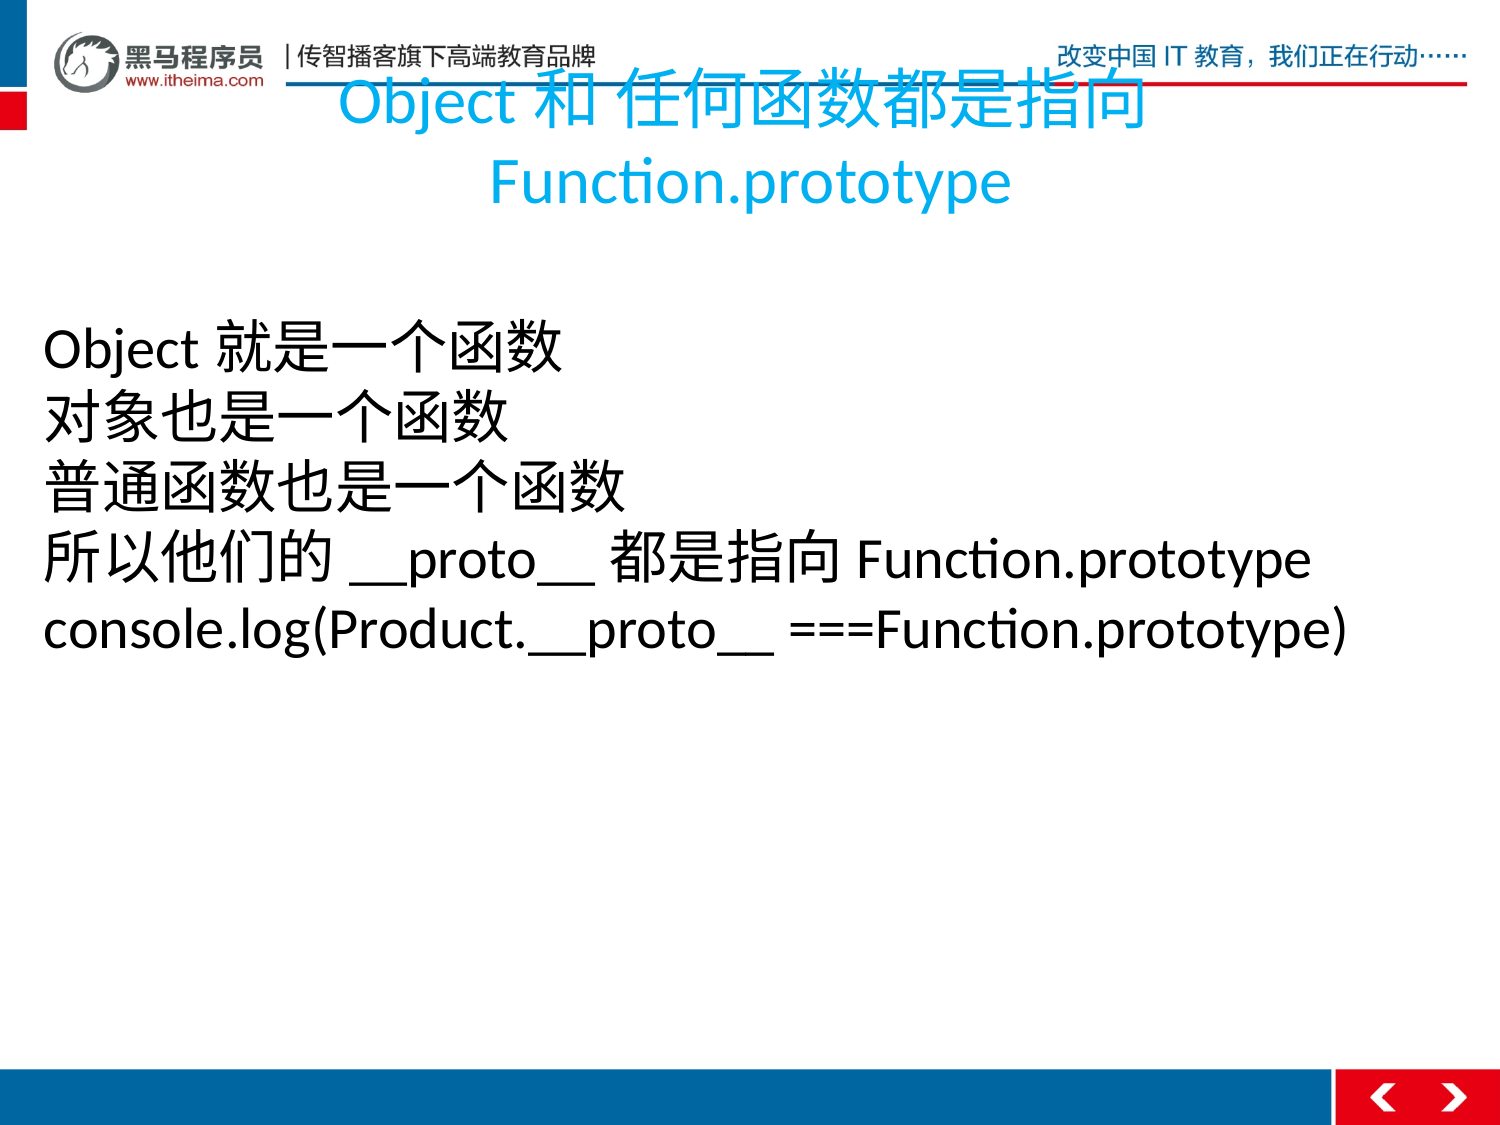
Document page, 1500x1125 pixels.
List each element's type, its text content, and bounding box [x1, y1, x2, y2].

text_box Object就是一个函数 对象也是一个函数 普通函数也是一个函数 所以他们的__proto__都是指向Function.prototype console.log(Product.__proto__ ===Function.prototype) [29, 302, 1448, 668]
picture [0, 0, 1500, 1125]
title Object和 任何函数都是指向Function.prototype [76, 42, 1427, 231]
